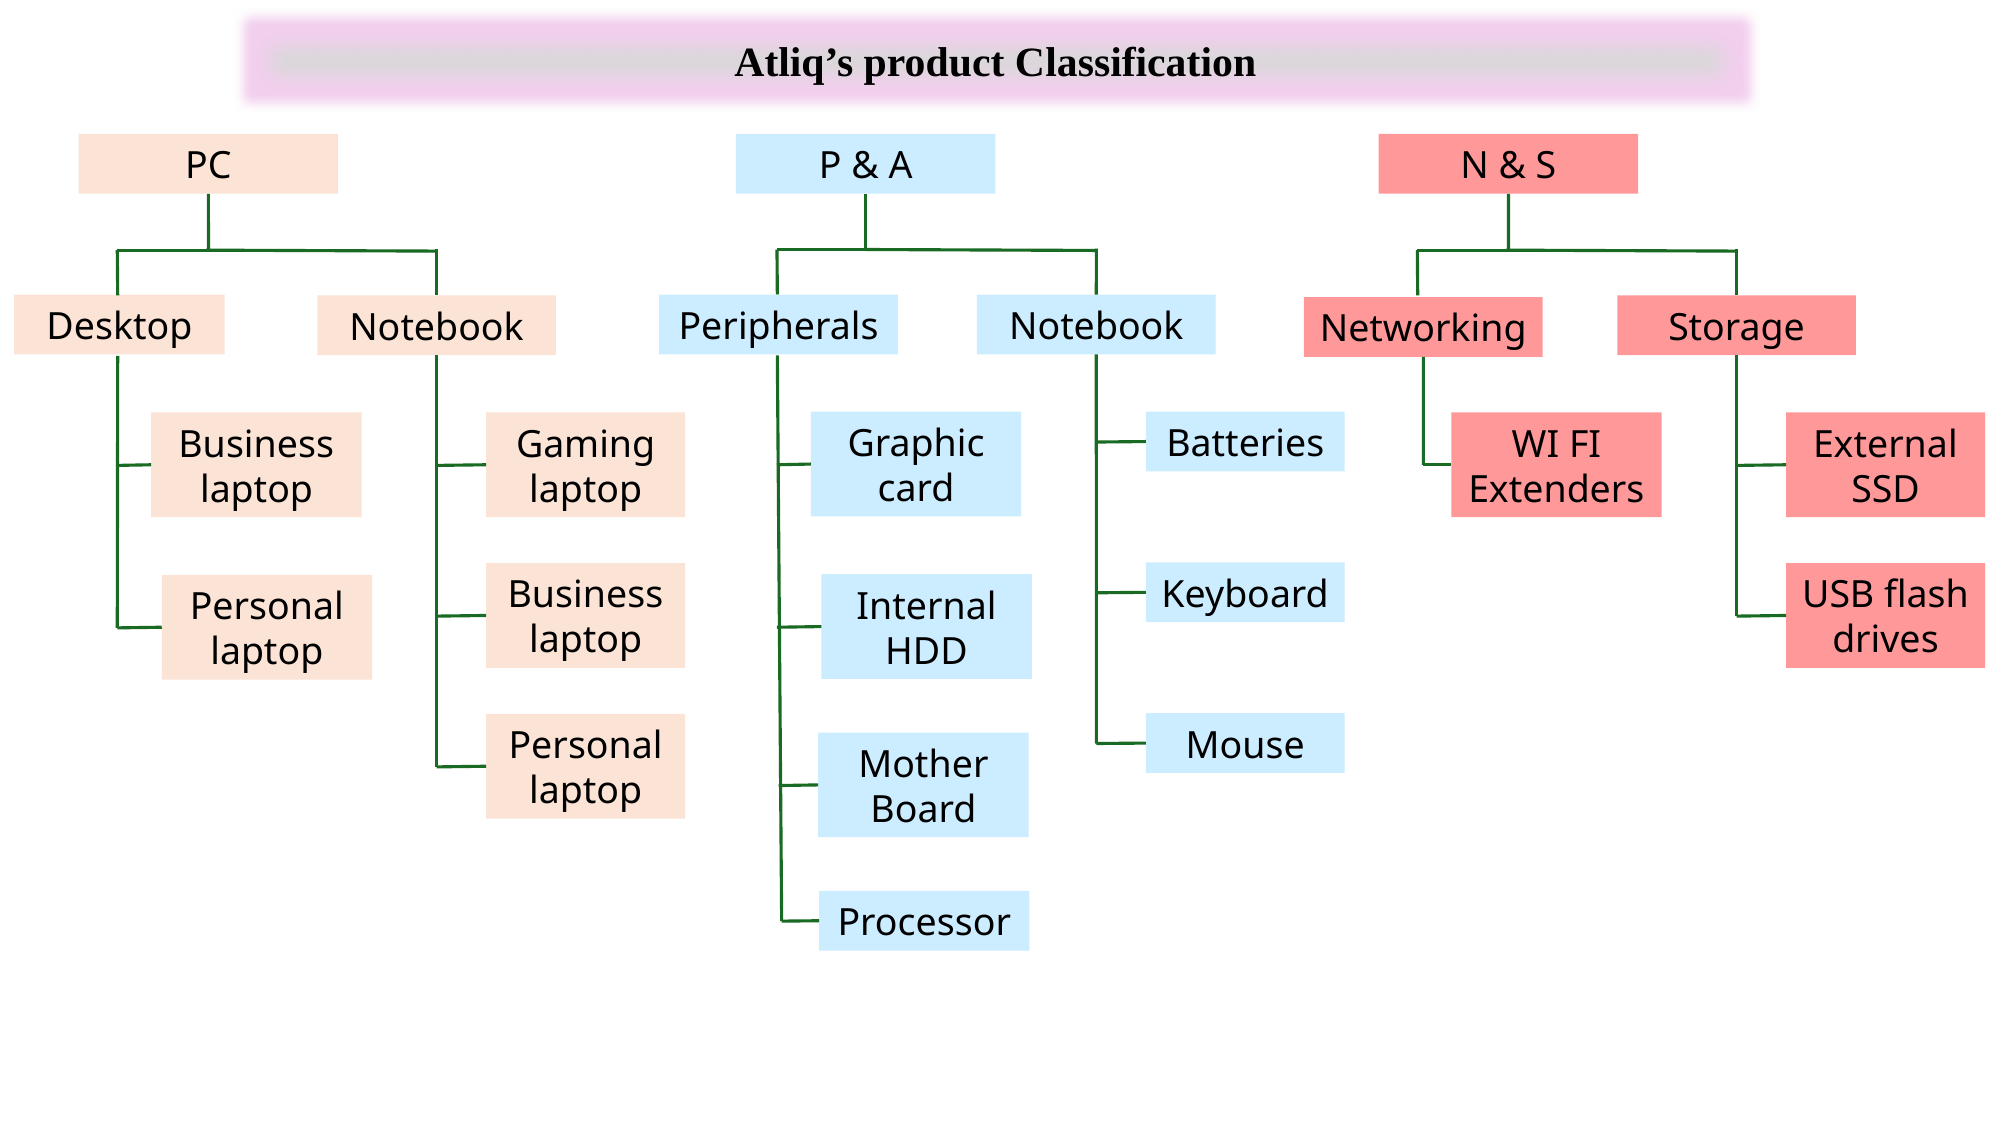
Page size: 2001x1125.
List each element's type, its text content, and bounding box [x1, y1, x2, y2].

text_box Business laptop [151, 412, 362, 518]
text_box Personal laptop [486, 713, 685, 819]
text_box Peripherals [659, 294, 898, 355]
text_box Processor [819, 890, 1030, 951]
text_box Notebook [976, 294, 1216, 355]
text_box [776, 466, 783, 626]
text_box USB flash drives [1786, 563, 1986, 668]
text_box Notebook [317, 295, 556, 356]
text_box N & S [1378, 133, 1639, 194]
text_box P & A [735, 133, 996, 194]
text_box Storage [1617, 295, 1856, 356]
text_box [776, 628, 783, 922]
text_box Mouse [1145, 713, 1345, 773]
text_box Batteries [1145, 411, 1345, 472]
text_box Keyboard [1145, 562, 1345, 623]
text_box Personal laptop [161, 574, 373, 680]
text_box Mother Board [818, 732, 1029, 838]
text_box Gaming laptop [486, 412, 685, 518]
text_box External SSD [1786, 412, 1986, 518]
text_box Graphic card [810, 411, 1022, 517]
text_box Desktop [14, 294, 225, 355]
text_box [776, 354, 783, 464]
text_box Internal HDD [821, 574, 1032, 679]
text_box Business laptop [486, 563, 685, 668]
text_box PC [78, 133, 339, 194]
text_box Networking [1303, 297, 1543, 357]
text_box WI FI Extenders [1451, 412, 1662, 518]
